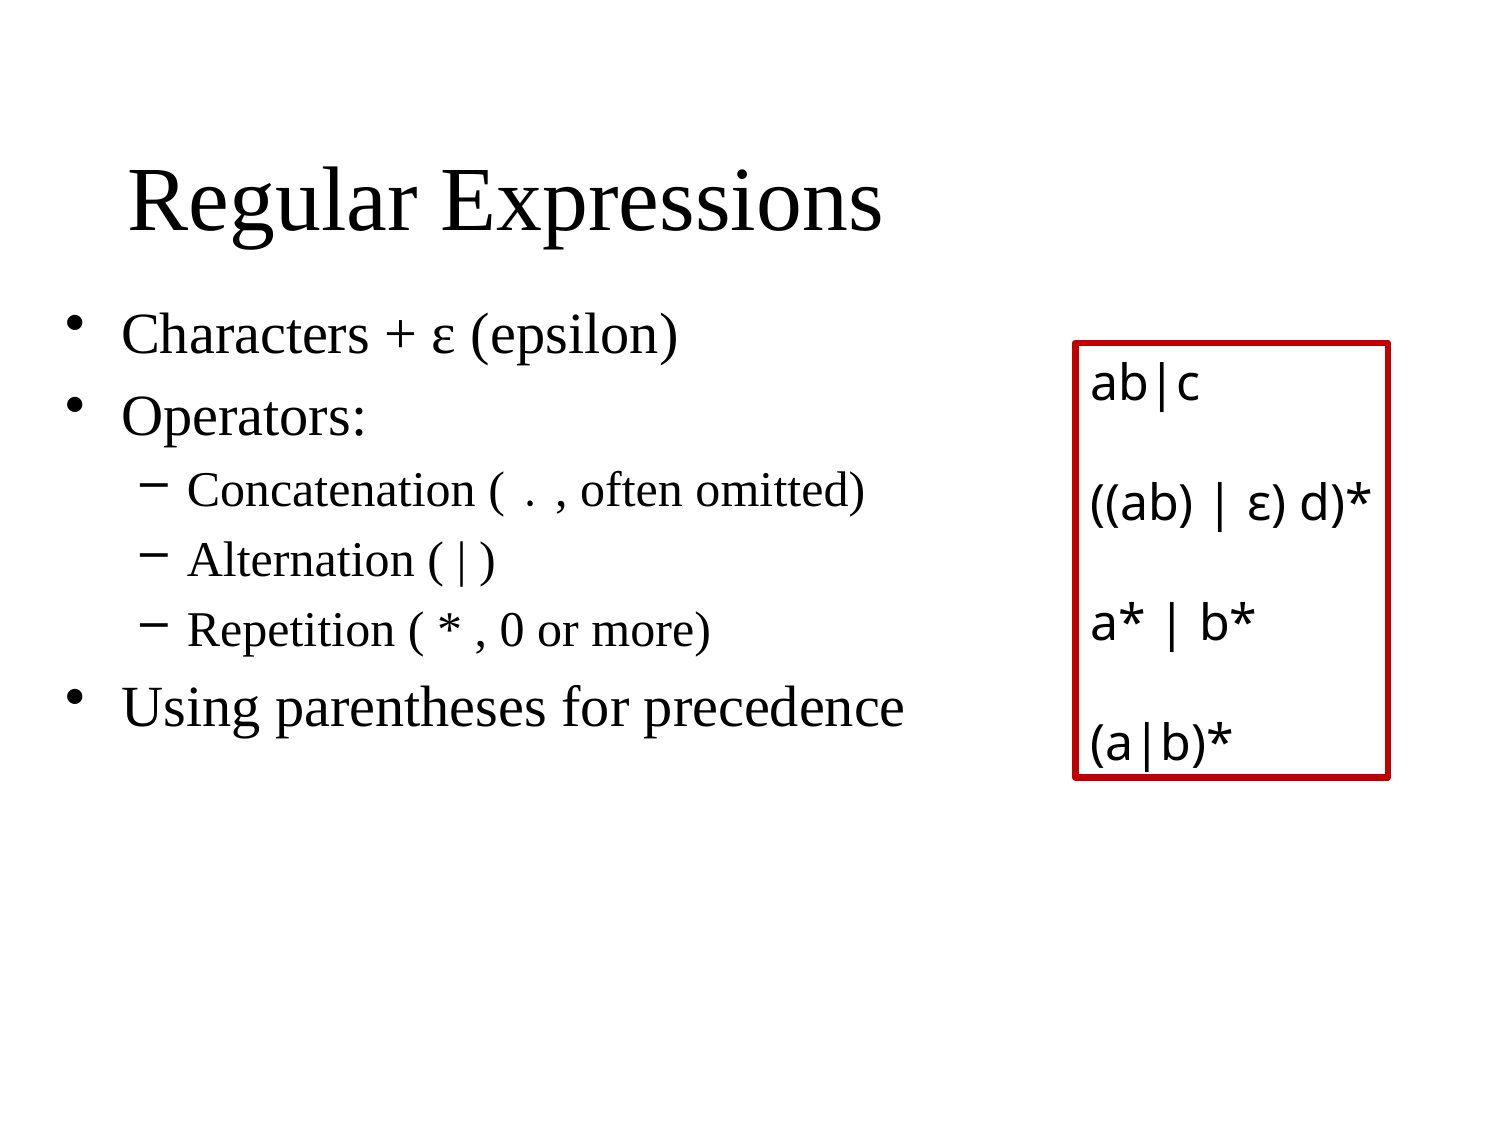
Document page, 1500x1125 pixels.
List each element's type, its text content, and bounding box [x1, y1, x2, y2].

text_box ab|c ((ab) | ε) d)* a* | b* (a|b)* [1075, 342, 1388, 778]
title Regular Expressions [112, 99, 1388, 288]
list Characters + ε (epsilon) Operators: Concatenation (﹒, often omitted) Alternation ( | ) Repetition ( * , 0 or more) Using parentheses for precedence [50, 287, 1025, 1075]
